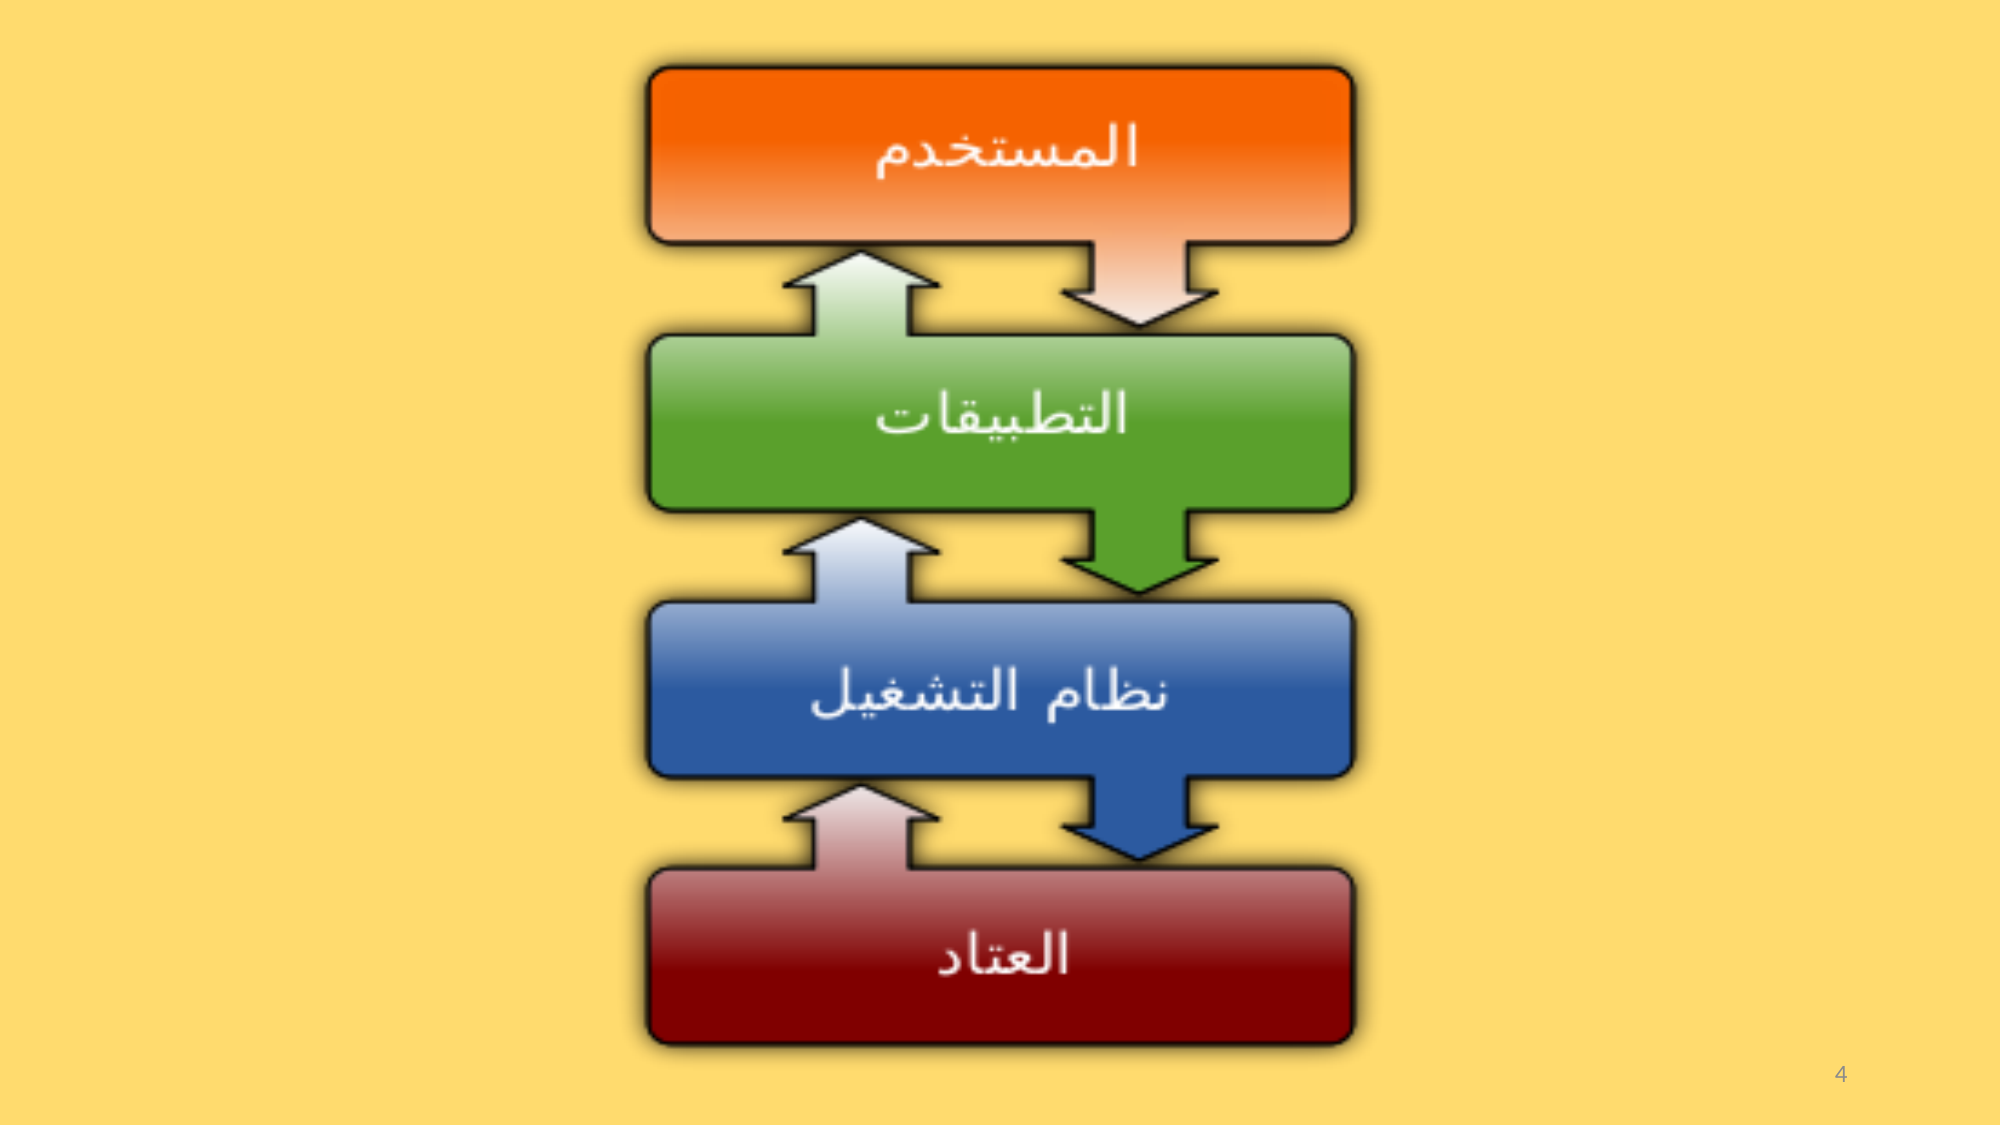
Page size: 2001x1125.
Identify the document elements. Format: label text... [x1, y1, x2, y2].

slide_number 4 [1412, 1042, 1863, 1103]
picture [602, 32, 1402, 1081]
